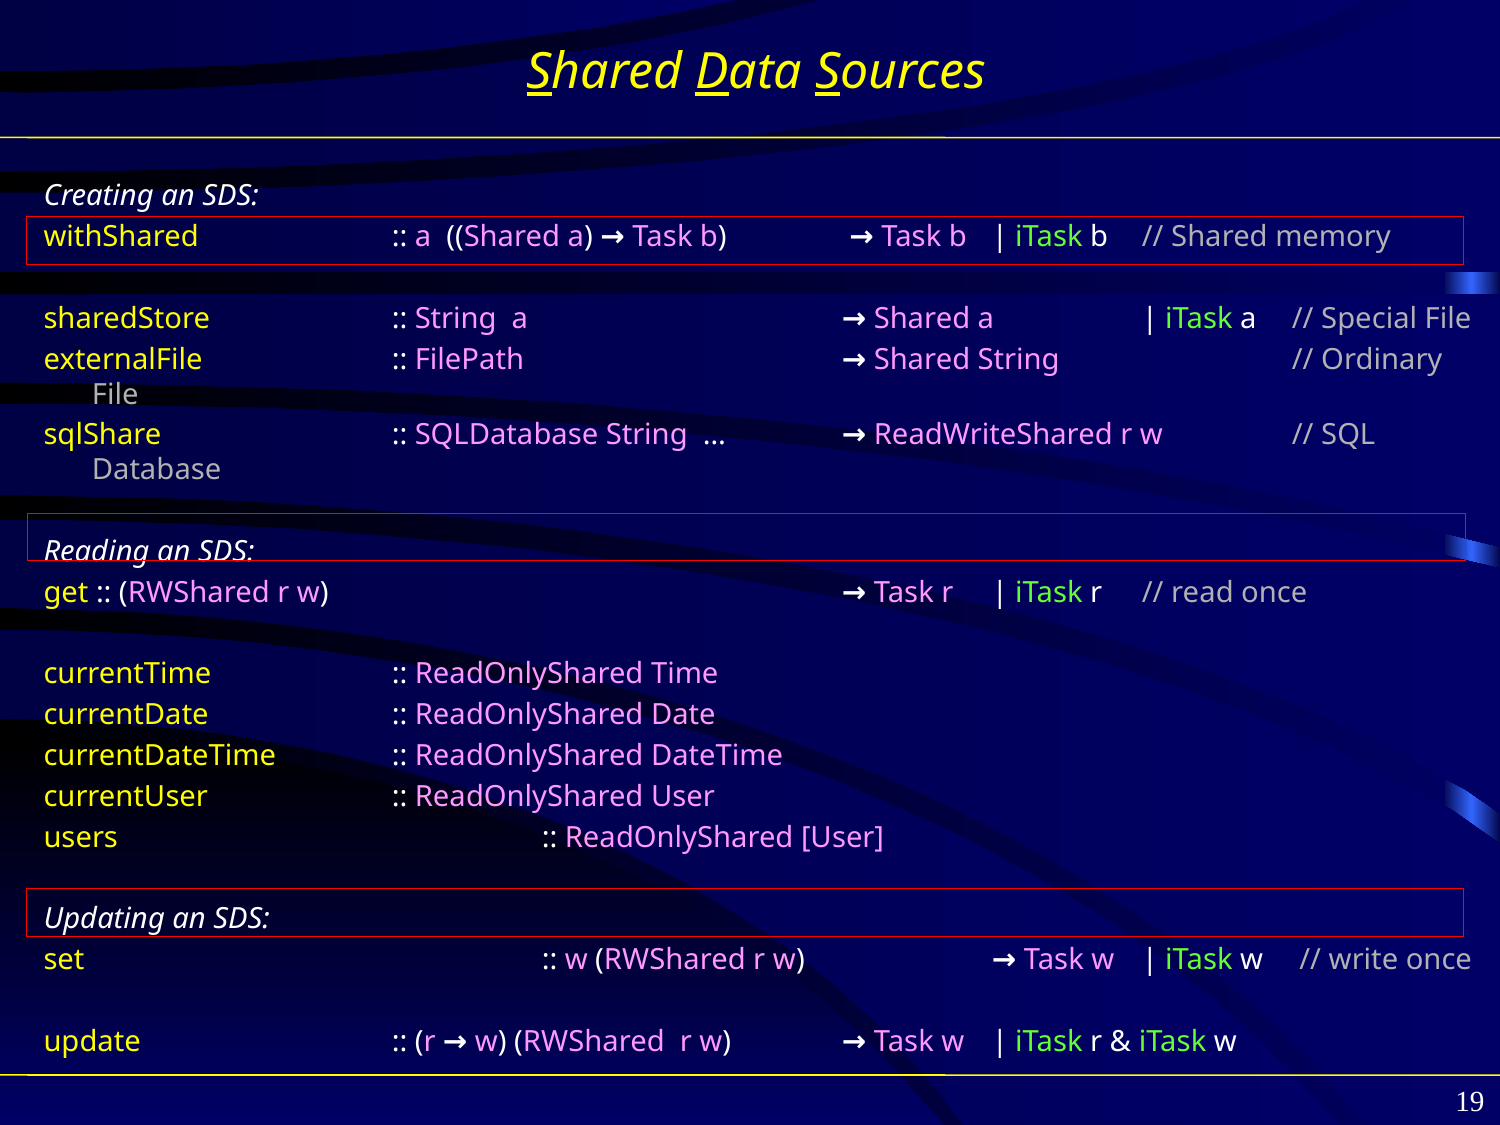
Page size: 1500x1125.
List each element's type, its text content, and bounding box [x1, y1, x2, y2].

list Creating an SDS: withShared :: a ((Shared a) → Task b) → Task b | iTask b // Shared memory sharedStore :: String a → Shared a | iTask a // Special File externalFile :: FilePath → Shared String // Ordinary File sqlShare :: SQLDatabase String … → ReadWriteShared r w // SQL Database Reading an SDS: get :: (RWShared r w) → Task r | iTask r // read once currentTime :: ReadOnlyShared Time currentDate :: ReadOnlyShared Date currentDateTime :: ReadOnlyShared DateTime currentUser :: ReadOnlyShared User users :: ReadOnlyShared [User] Updating an SDS: set :: w (RWShared r w) → Task w | iTask w // write once update :: (r → w) (RWShared r w) → Task w | iTask r & iTask w [12, 135, 1500, 1058]
text_box [25, 888, 1464, 936]
text_box [27, 512, 1466, 561]
slide_number 19 [1381, 1074, 1500, 1125]
text_box [25, 216, 1464, 264]
title Shared Data Sources [12, 0, 1500, 135]
